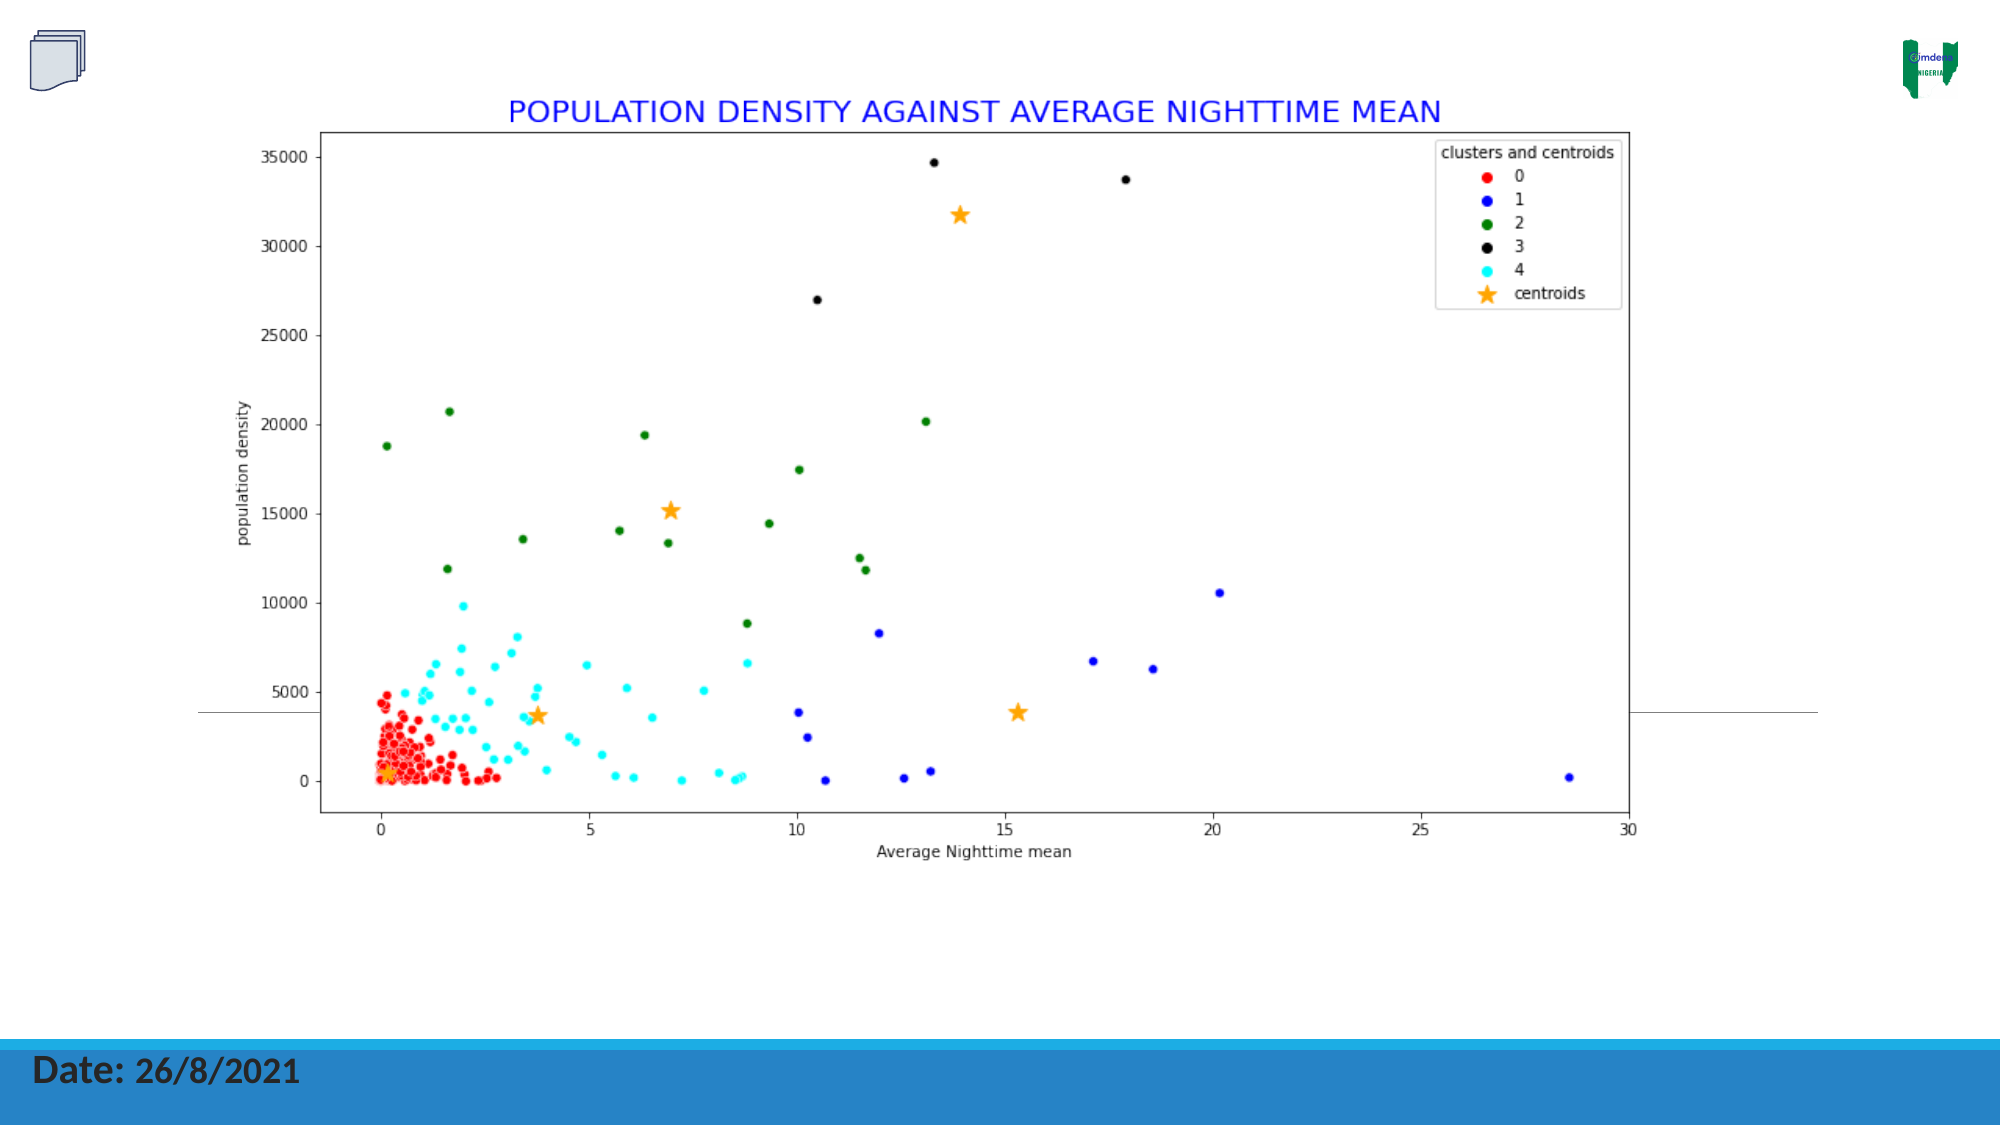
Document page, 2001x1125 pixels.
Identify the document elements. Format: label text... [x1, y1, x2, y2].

text_box [30, 30, 85, 91]
title Date: 26/8/2021 [17, 1000, 435, 1100]
picture [1903, 38, 1958, 99]
picture [109, 24, 1798, 926]
